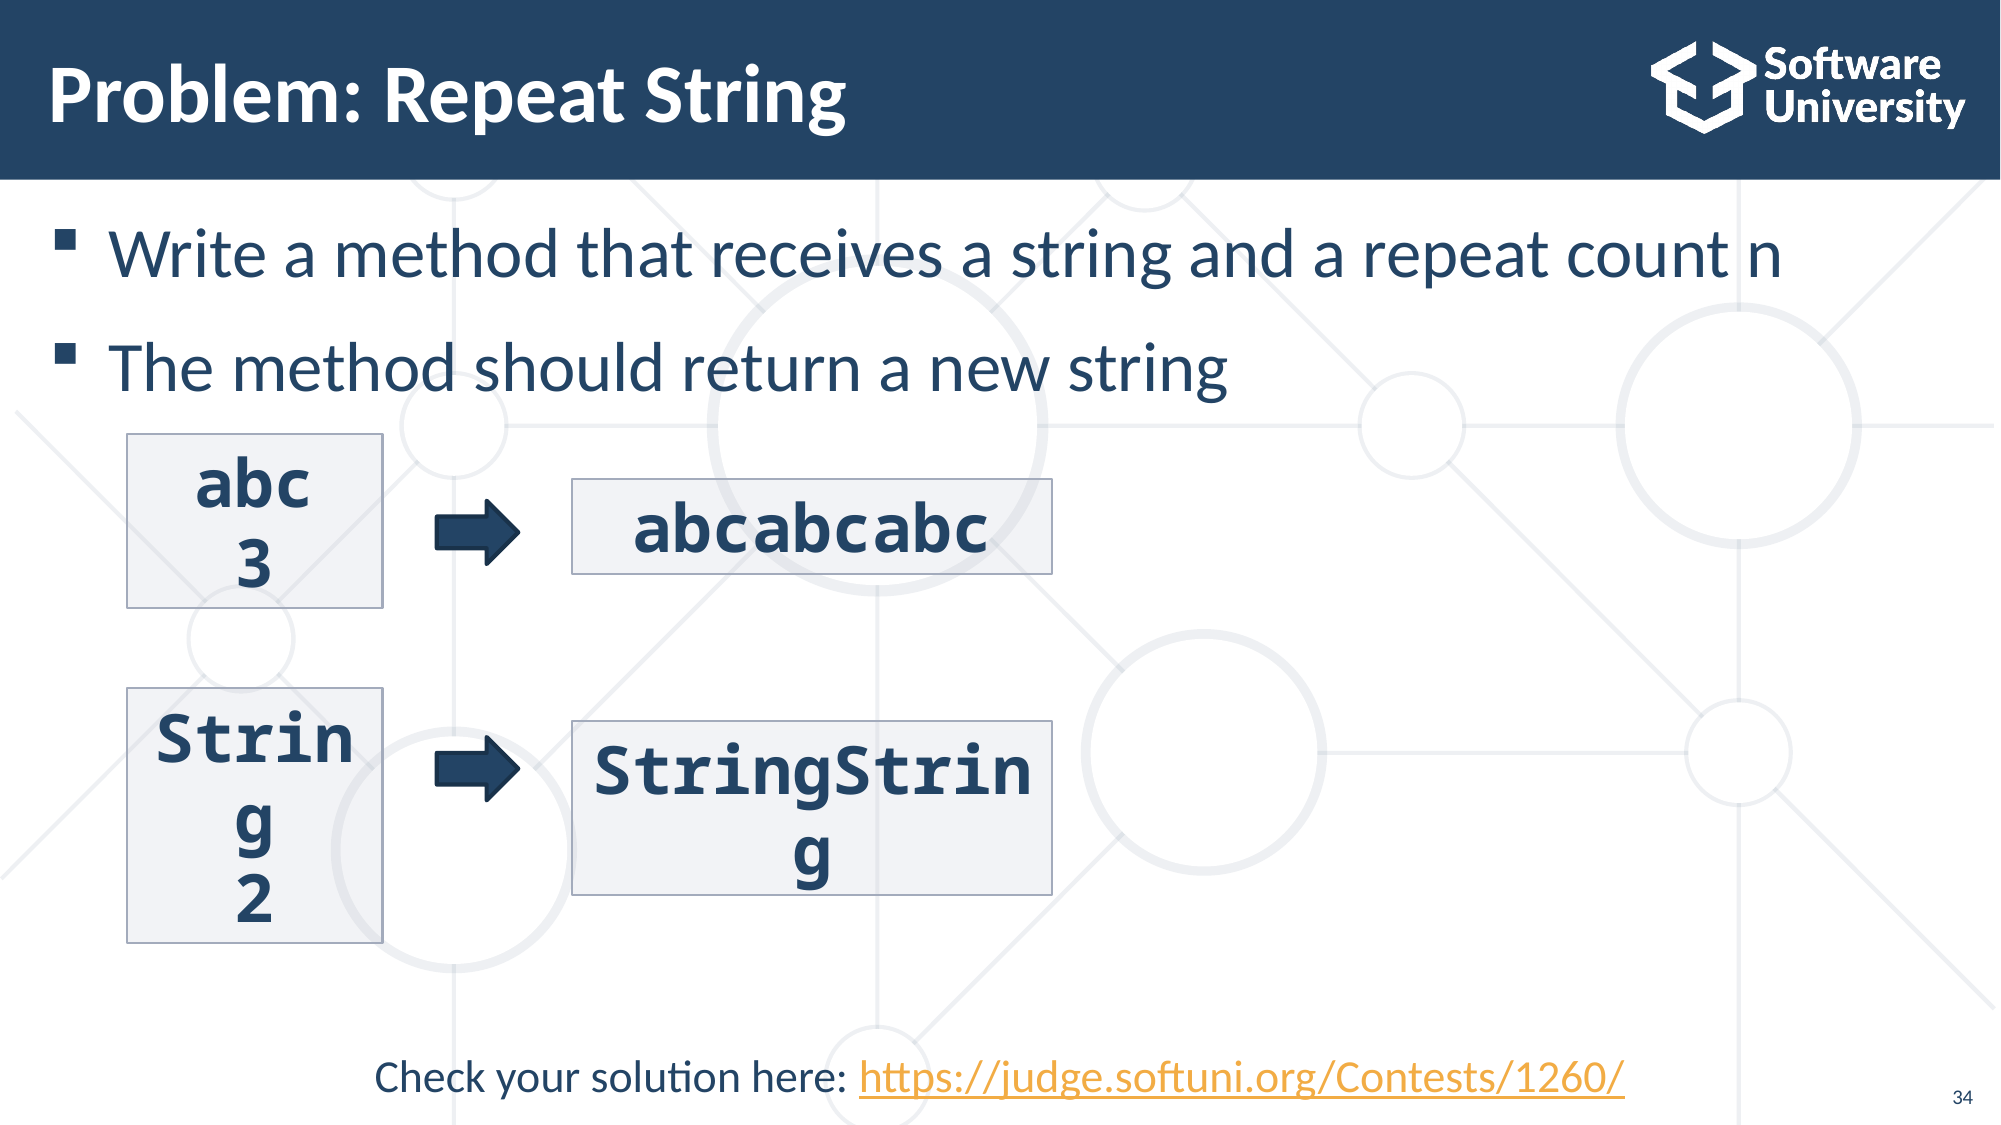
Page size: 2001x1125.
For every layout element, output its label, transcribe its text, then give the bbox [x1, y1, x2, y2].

text_box Check your solution here: https://judge.softuni.org/Contests/1260/ [102, 1039, 1898, 1110]
text_box [434, 498, 521, 566]
list Write a method that receives a string and a repeat count n The method should return a new string [31, 196, 1970, 1013]
text_box StringString [572, 720, 1052, 896]
text_box abcabcabc [572, 478, 1052, 574]
title Problem: Repeat String [31, 16, 1625, 162]
text_box abc 3 [126, 433, 383, 609]
slide_number 34 [1927, 1067, 1989, 1117]
text_box String 2 [126, 688, 383, 943]
text_box [434, 735, 521, 803]
picture [1651, 41, 1966, 134]
